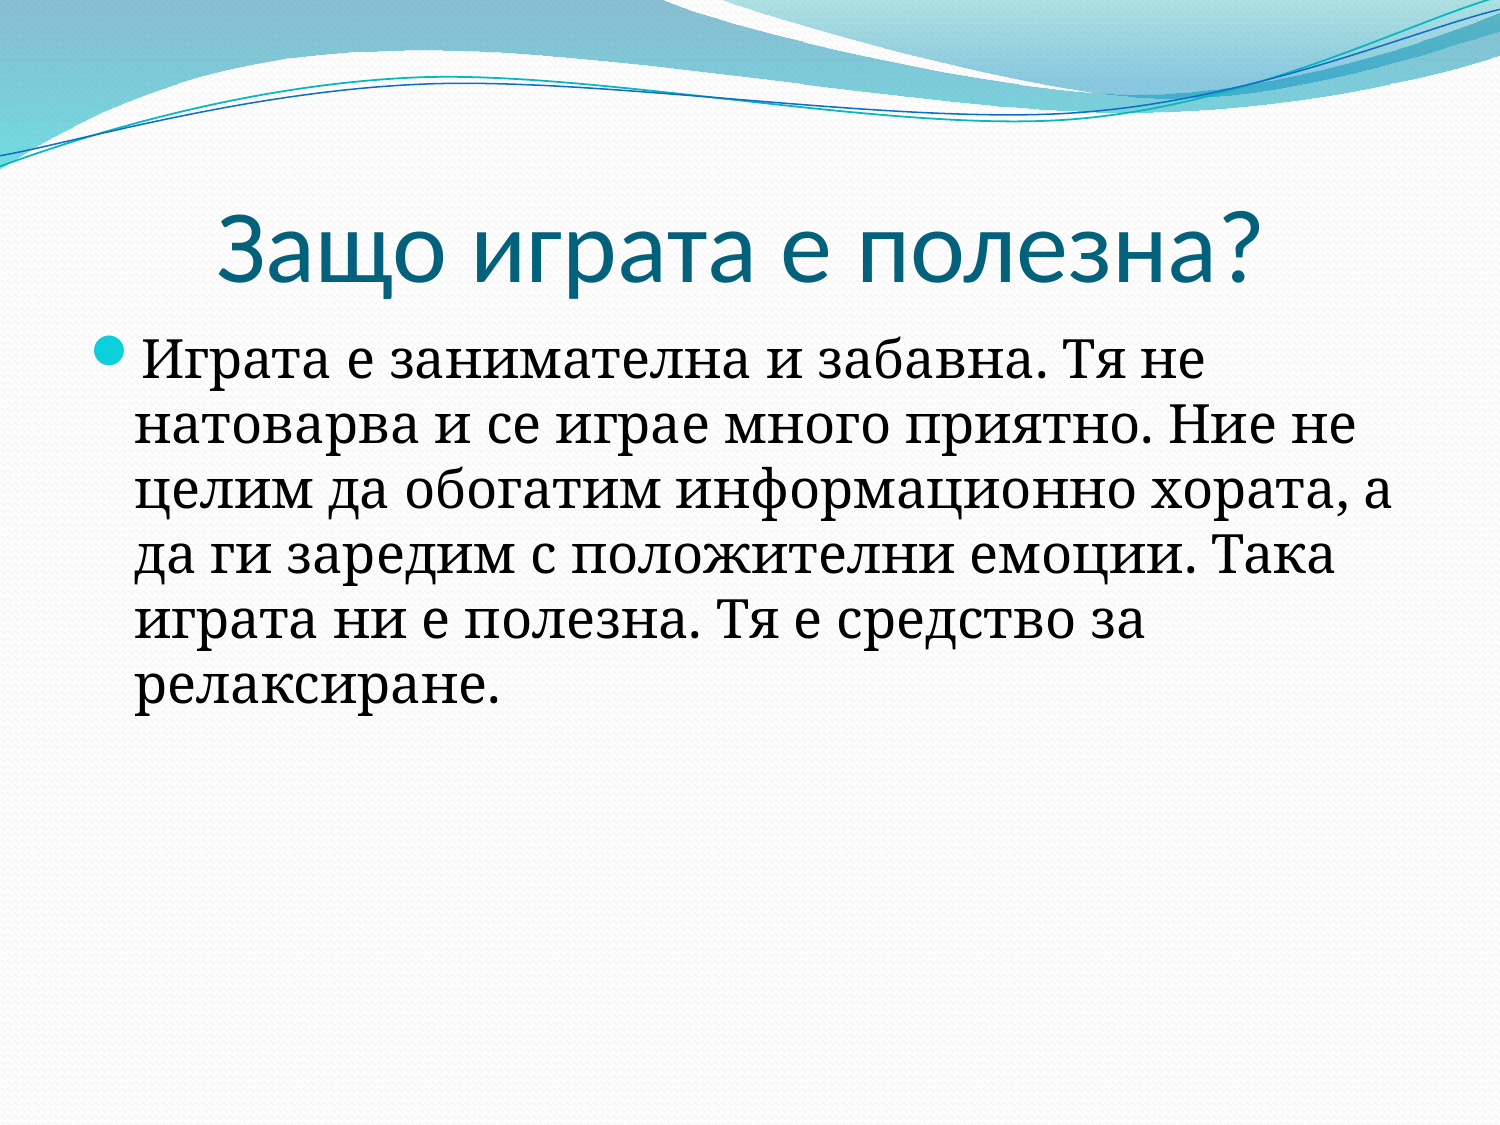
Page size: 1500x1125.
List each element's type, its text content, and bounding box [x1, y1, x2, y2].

title Защо играта е полезна? [75, 115, 1425, 303]
list Играта е занимателна и забавна. Тя не натоварва и се играе много приятно. Ние не целим да обогатим информационно хората, а да ги заредим с положителни емоции. Така играта ни е полезна. Тя е средство за релаксиране. [75, 317, 1425, 1038]
